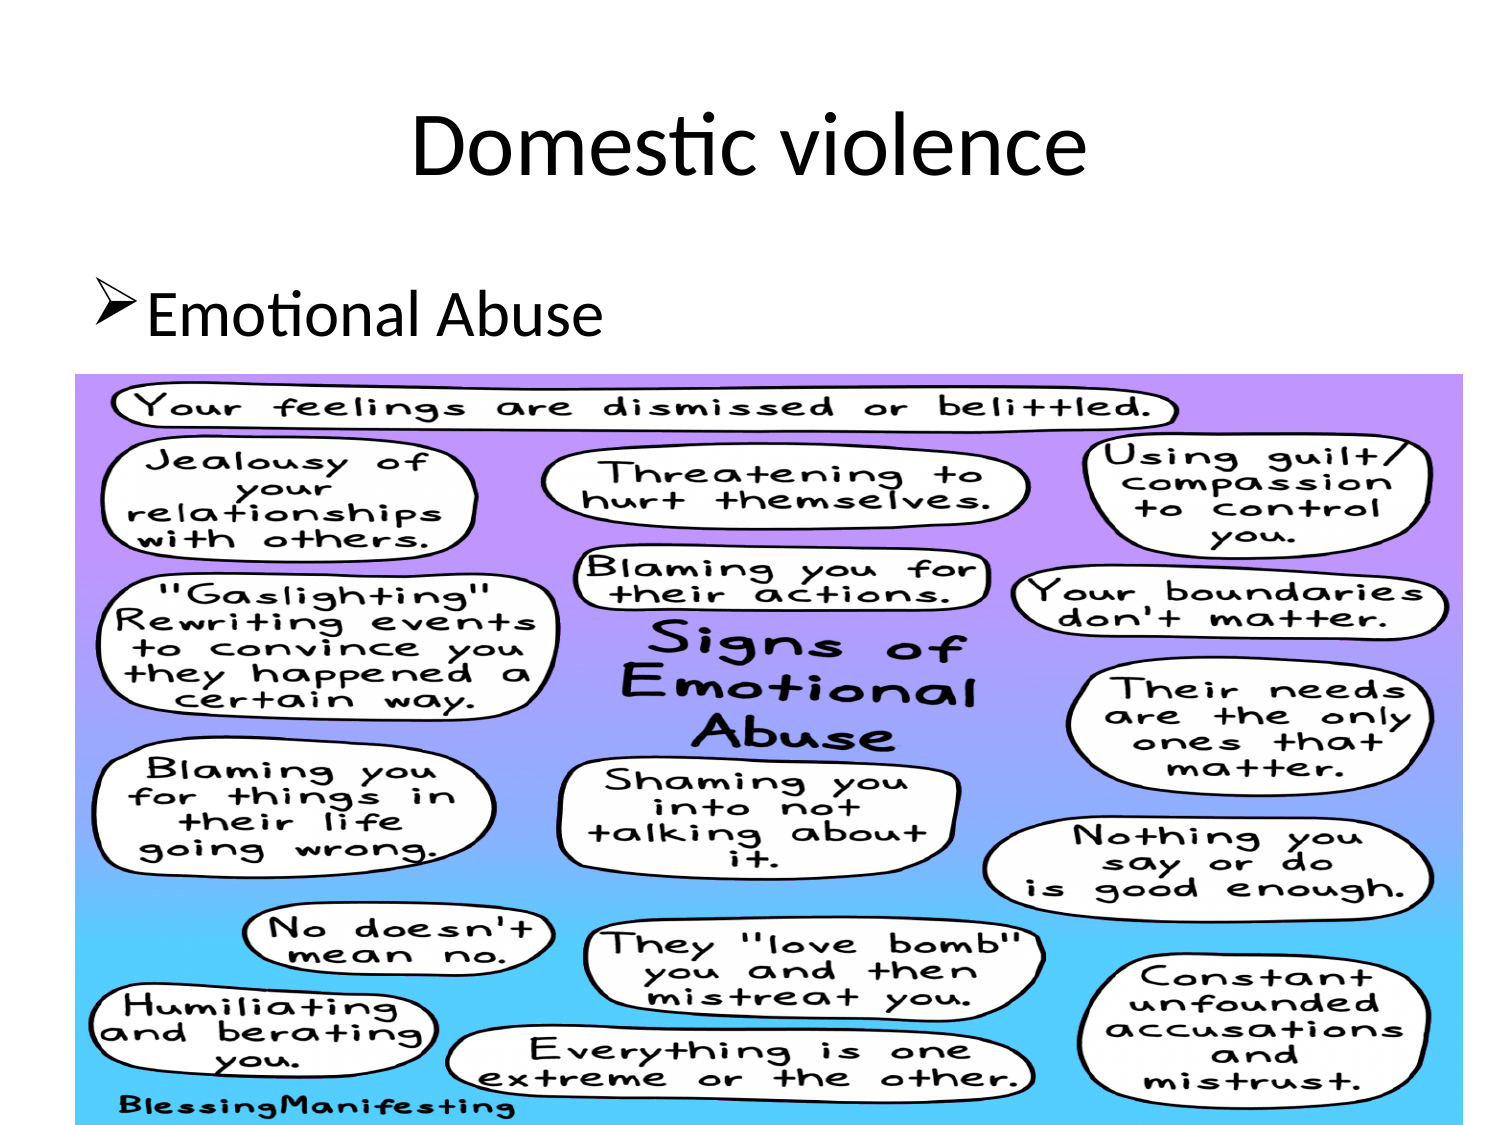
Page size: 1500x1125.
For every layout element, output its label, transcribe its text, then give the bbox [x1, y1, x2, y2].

title Domestic violence [75, 45, 1425, 233]
list Emotional Abuse [75, 262, 1425, 373]
picture [74, 374, 1463, 1125]
